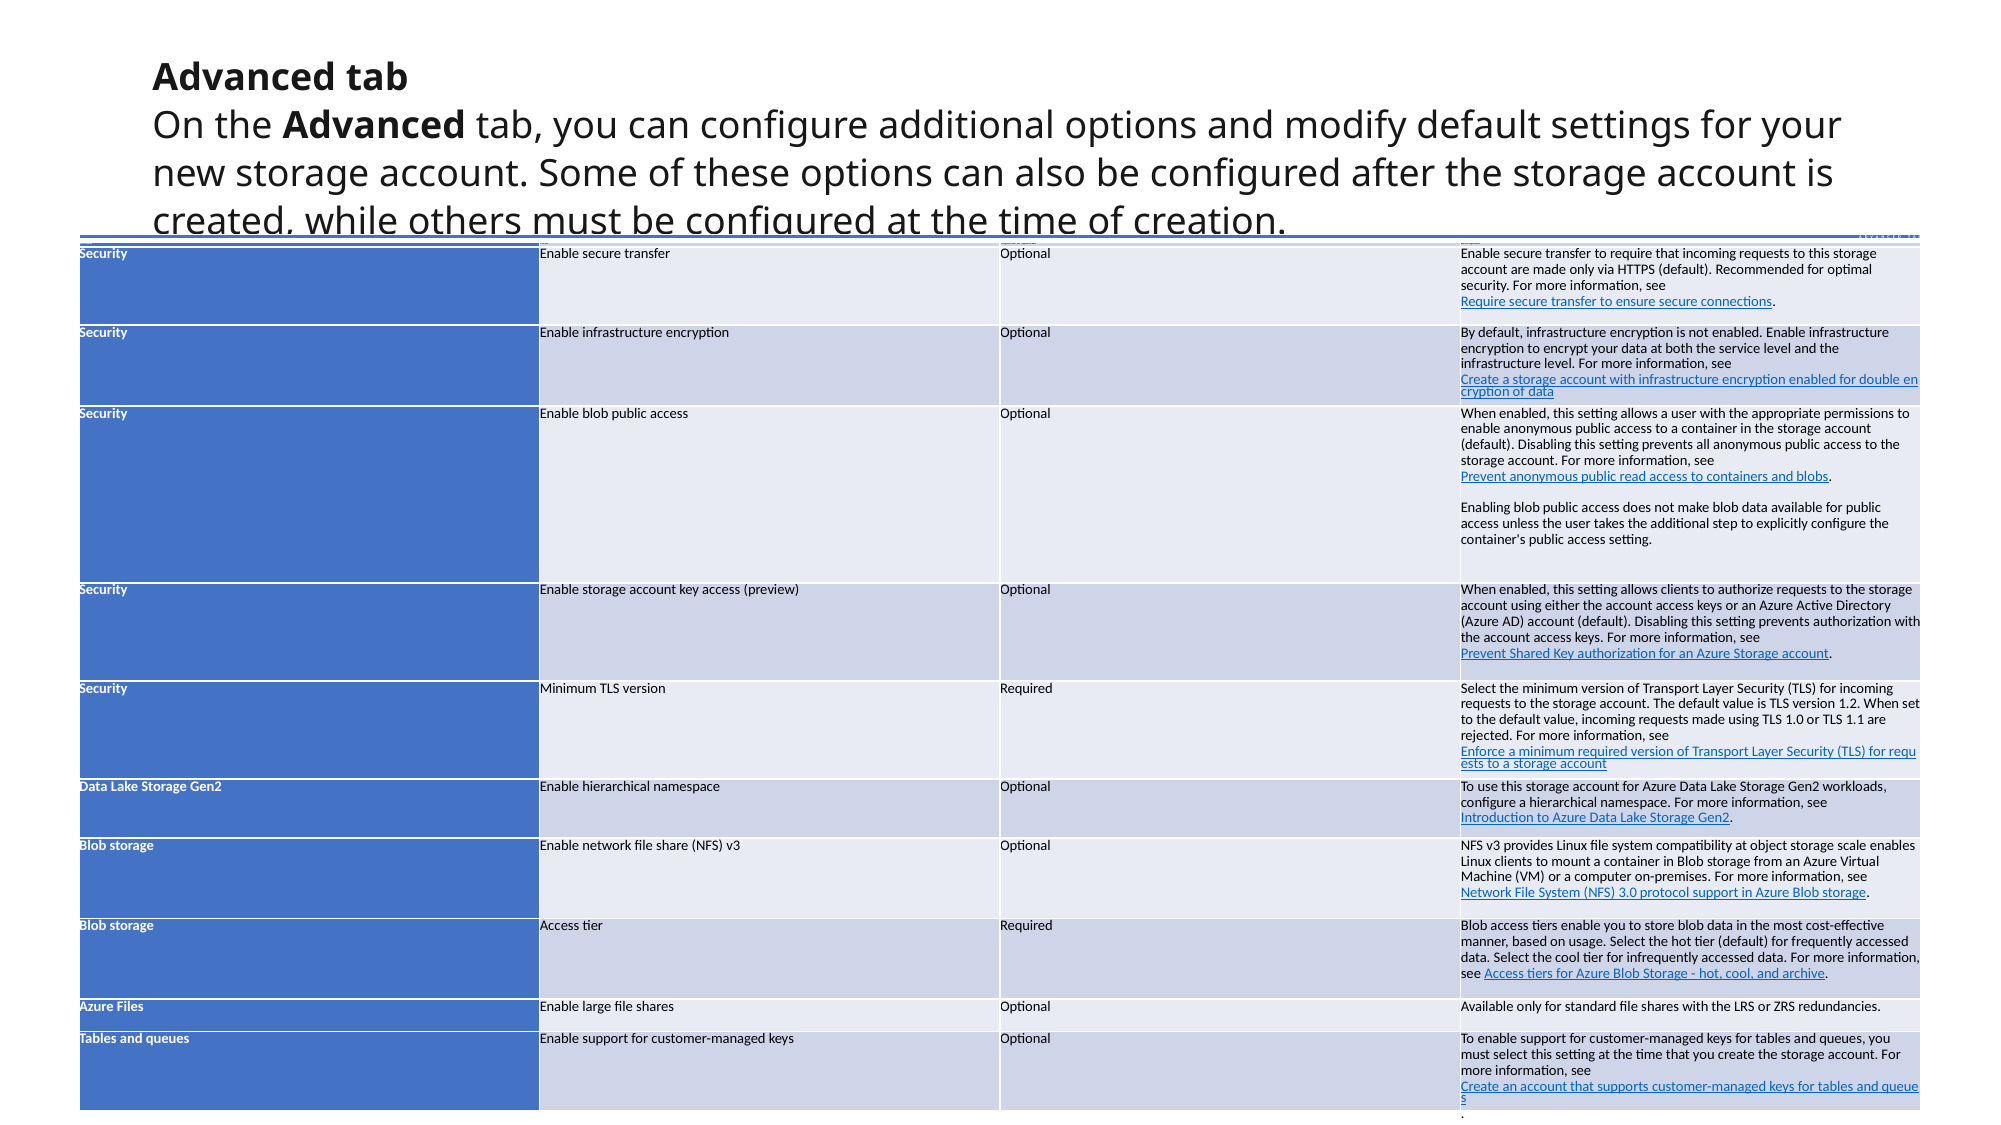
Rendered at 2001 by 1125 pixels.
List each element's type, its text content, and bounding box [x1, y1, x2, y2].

title Advanced tab On the Advanced tab, you can configure additional options and modify default settings for your new storage account. Some of these options can also be configured after the storage account is created, while others must be configured at the time of creation. [137, 14, 1863, 234]
table_cell Enable blob public access [540, 407, 999, 582]
table_cell Access tier [540, 919, 999, 998]
table_cell Security [80, 326, 539, 405]
table_cell Azure Files [80, 1000, 539, 1031]
table_cell Blob storage [80, 839, 539, 918]
table_cell When enabled, this setting allows clients to authorize requests to the storage account using either the account access keys or an Azure Active Directory (Azure AD) account (default). Disabling this setting prevents authorization with the account access keys. For more information, see Prevent Shared Key authorization for an Azure Storage account. [1461, 584, 1920, 680]
table_cell Optional [1001, 584, 1460, 680]
table_cell NFS v3 provides Linux file system compatibility at object storage scale enables Linux clients to mount a container in Blob storage from an Azure Virtual Machine (VM) or a computer on-premises. For more information, see Network File System (NFS) 3.0 protocol support in Azure Blob storage. [1461, 839, 1920, 918]
table_cell Optional [1001, 780, 1460, 837]
table_cell Required [1001, 682, 1460, 778]
table_cell To use this storage account for Azure Data Lake Storage Gen2 workloads, configure a hierarchical namespace. For more information, see Introduction to Azure Data Lake Storage Gen2. [1461, 780, 1920, 837]
table_cell Required [1001, 919, 1460, 998]
table_cell Enable large file shares [540, 1000, 999, 1031]
table_cell Blob storage [80, 919, 539, 998]
table_cell Optional [1001, 1032, 1460, 1110]
table_cell Enable secure transfer [540, 248, 999, 324]
table_cell Security [80, 682, 539, 778]
table_cell Available only for standard file shares with the LRS or ZRS redundancies. [1461, 1000, 1920, 1031]
table_cell Blob access tiers enable you to store blob data in the most cost-effective manner, based on usage. Select the hot tier (default) for frequently accessed data. Select the cool tier for infrequently accessed data. For more information, see Access tiers for Azure Blob Storage - hot, cool, and archive. [1461, 919, 1920, 998]
table_cell Optional [1001, 248, 1460, 324]
table_cell Enable hierarchical namespace [540, 780, 999, 837]
table_cell Enable support for customer-managed keys [540, 1032, 999, 1110]
table_cell Optional [1001, 839, 1460, 918]
table_cell Optional [1001, 407, 1460, 582]
table_cell Security [80, 584, 539, 680]
table_cell Enable infrastructure encryption [540, 326, 999, 405]
table_cell When enabled, this setting allows a user with the appropriate permissions to enable anonymous public access to a container in the storage account (default). Disabling this setting prevents all anonymous public access to the storage account. For more information, see Prevent anonymous public read access to containers and blobs. Enabling blob public access does not make blob data available for public access unless the user takes the additional step to explicitly configure the container's public access setting. [1461, 407, 1920, 582]
table_cell Tables and queues [80, 1032, 539, 1110]
table_cell Enable secure transfer to require that incoming requests to this storage account are made only via HTTPS (default). Recommended for optimal security. For more information, see Require secure transfer to ensure secure connections. [1461, 248, 1920, 324]
table_cell Enable network file share (NFS) v3 [540, 839, 999, 918]
table_cell Optional [1001, 326, 1460, 405]
table_cell Security [80, 248, 539, 324]
table_cell Select the minimum version of Transport Layer Security (TLS) for incoming requests to the storage account. The default value is TLS version 1.2. When set to the default value, incoming requests made using TLS 1.0 or TLS 1.1 are rejected. For more information, see Enforce a minimum required version of Transport Layer Security (TLS) for requests to a storage account. [1461, 682, 1920, 778]
table_cell Optional [1001, 1000, 1460, 1031]
table_cell To enable support for customer-managed keys for tables and queues, you must select this setting at the time that you create the storage account. For more information, see Create an account that supports customer-managed keys for tables and queues. [1461, 1032, 1920, 1110]
table_cell Enable storage account key access (preview) [540, 584, 999, 680]
table_cell By default, infrastructure encryption is not enabled. Enable infrastructure encryption to encrypt your data at both the service level and the infrastructure level. For more information, see Create a storage account with infrastructure encryption enabled for double encryption of data. [1461, 326, 1920, 405]
table_cell Minimum TLS version [540, 682, 999, 778]
table_cell Data Lake Storage Gen2 [80, 780, 539, 837]
table_cell Security [80, 407, 539, 582]
